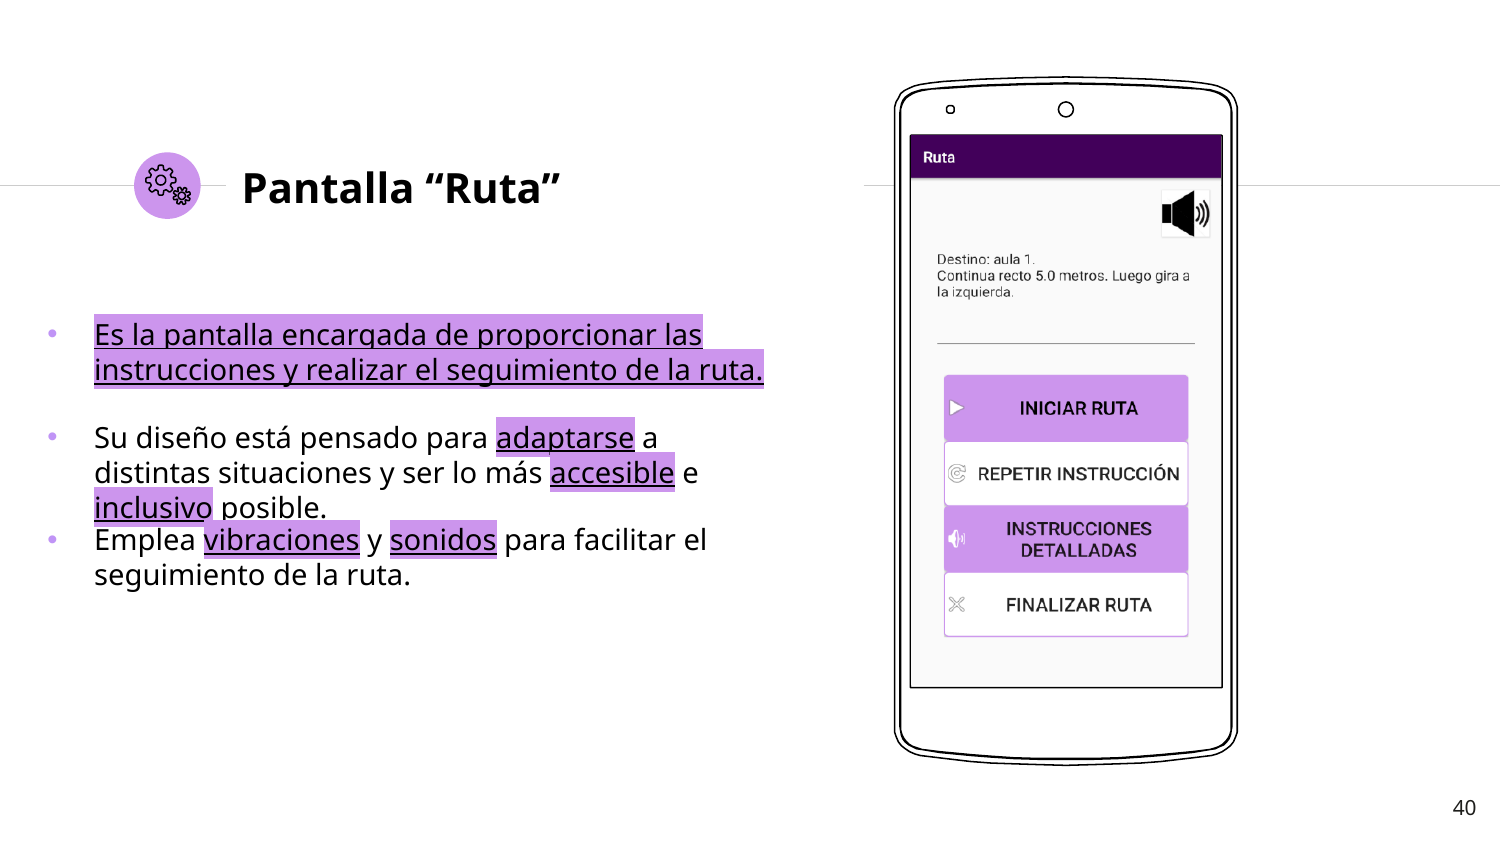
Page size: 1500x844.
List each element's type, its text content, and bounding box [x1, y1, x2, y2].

text_box Su diseño está pensado para adaptarse a distintas situaciones y ser lo más accesible e inclusivo posible. [20, 411, 797, 514]
text_box Es la pantalla encargada de proporcionar las instrucciones y realizar el seguimiento de la ruta. [20, 308, 797, 394]
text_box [894, 76, 1238, 766]
text_box Emplea vibraciones y sonidos para facilitar el seguimiento de la ruta. [20, 514, 797, 599]
title Pantalla “Ruta” [226, 151, 863, 223]
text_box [145, 164, 191, 205]
slide_number 40 [1401, 779, 1492, 844]
